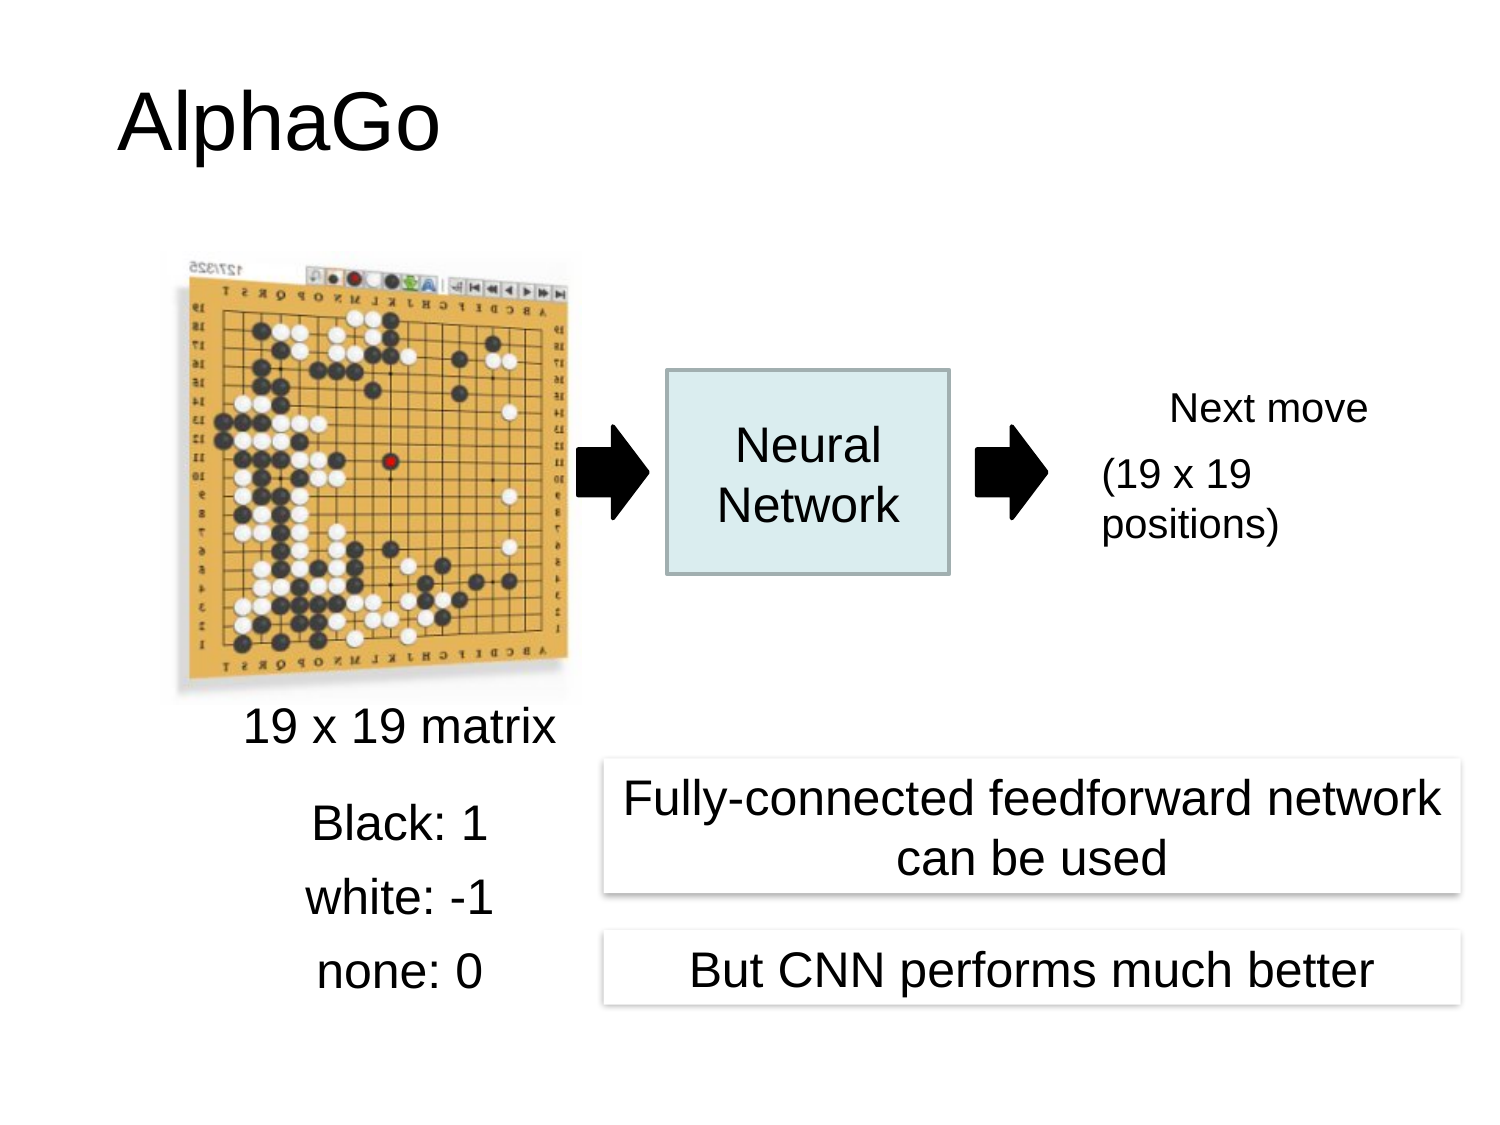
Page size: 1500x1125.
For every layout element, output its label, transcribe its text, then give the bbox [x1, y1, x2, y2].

title AlphaGo [103, 59, 1397, 278]
text_box none: 0 [258, 930, 542, 1006]
text_box Neural Network [665, 368, 951, 576]
text_box Black: 1 [258, 783, 542, 856]
picture [160, 250, 583, 706]
text_box 19 x 19 matrix [177, 685, 623, 761]
text_box [587, 424, 650, 521]
text_box But CNN performs much better [603, 929, 1461, 1005]
text_box Fully-connected feedforward network can be used [603, 758, 1461, 894]
text_box [974, 424, 1049, 521]
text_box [1064, 372, 1474, 556]
text_box white: -1 [258, 856, 542, 930]
